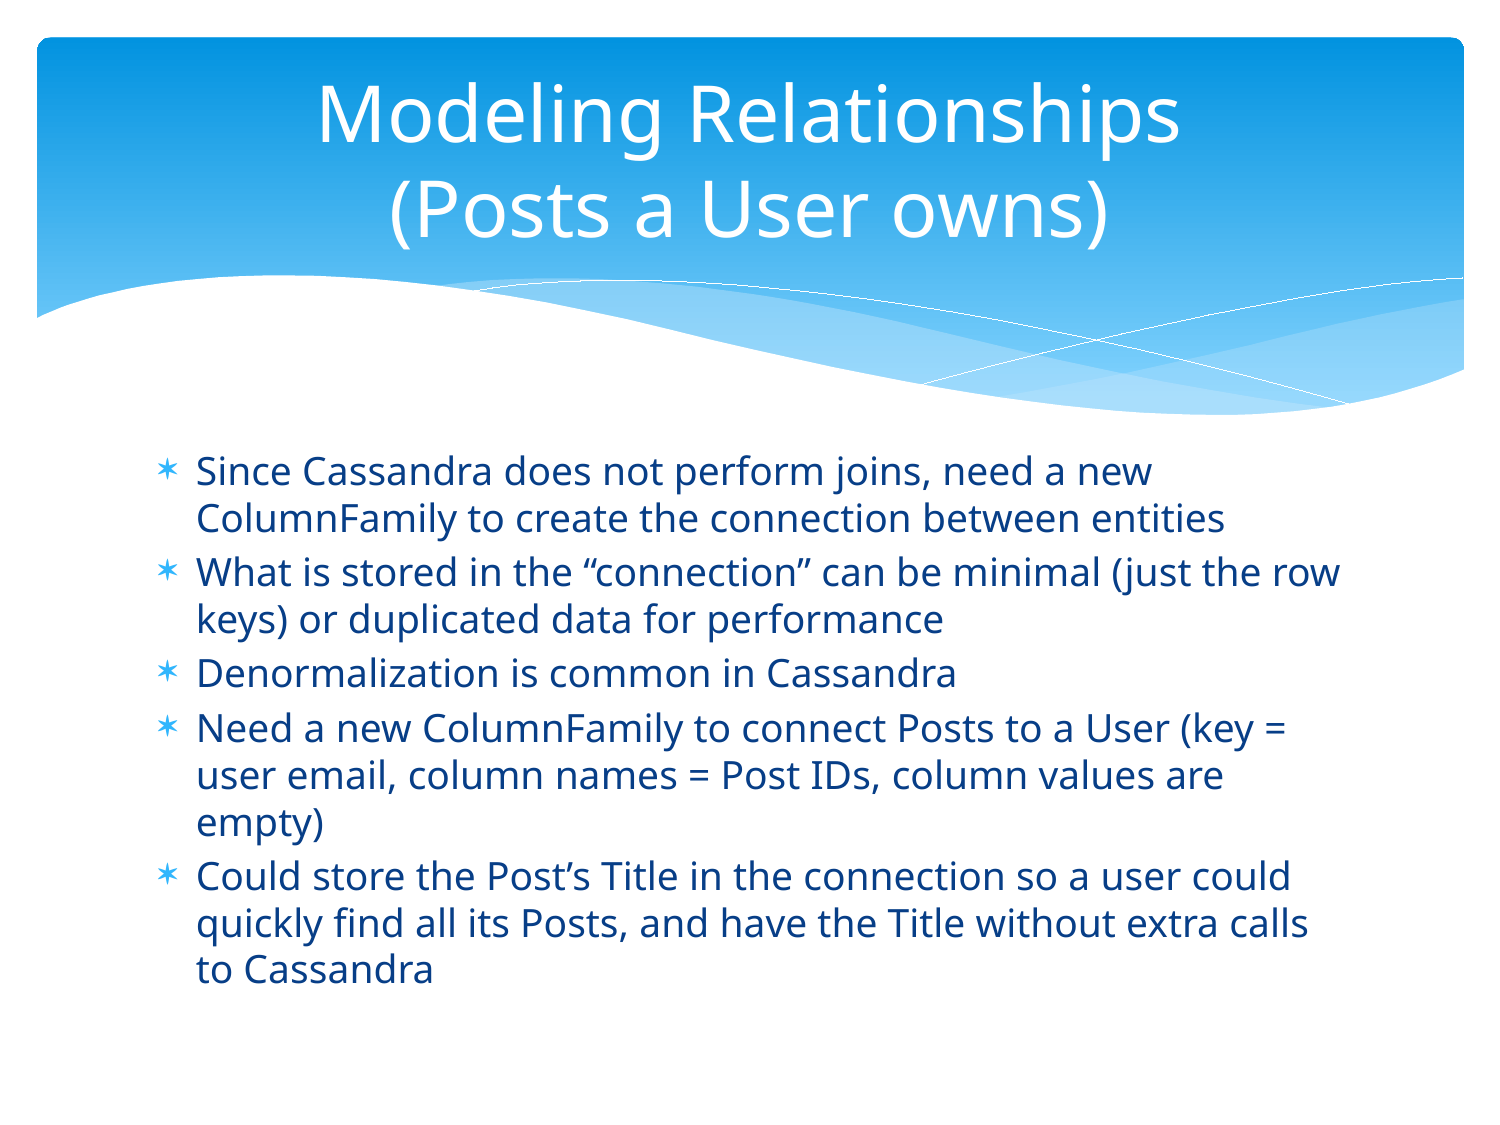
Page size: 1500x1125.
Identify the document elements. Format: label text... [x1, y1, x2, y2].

list Since Cassandra does not perform joins, need a new ColumnFamily to create the connection between entities What is stored in the “connection” can be minimal (just the row keys) or duplicated data for performance Denormalization is common in Cassandra Need a new ColumnFamily to connect Posts to a User (key = user email, column names = Post IDs, column values are empty) Could store the Post’s Title in the connection so a user could quickly find all its Posts, and have the Title without extra calls to Cassandra [143, 438, 1359, 1005]
title Modeling Relationships (Posts a User owns) [75, 55, 1425, 261]
